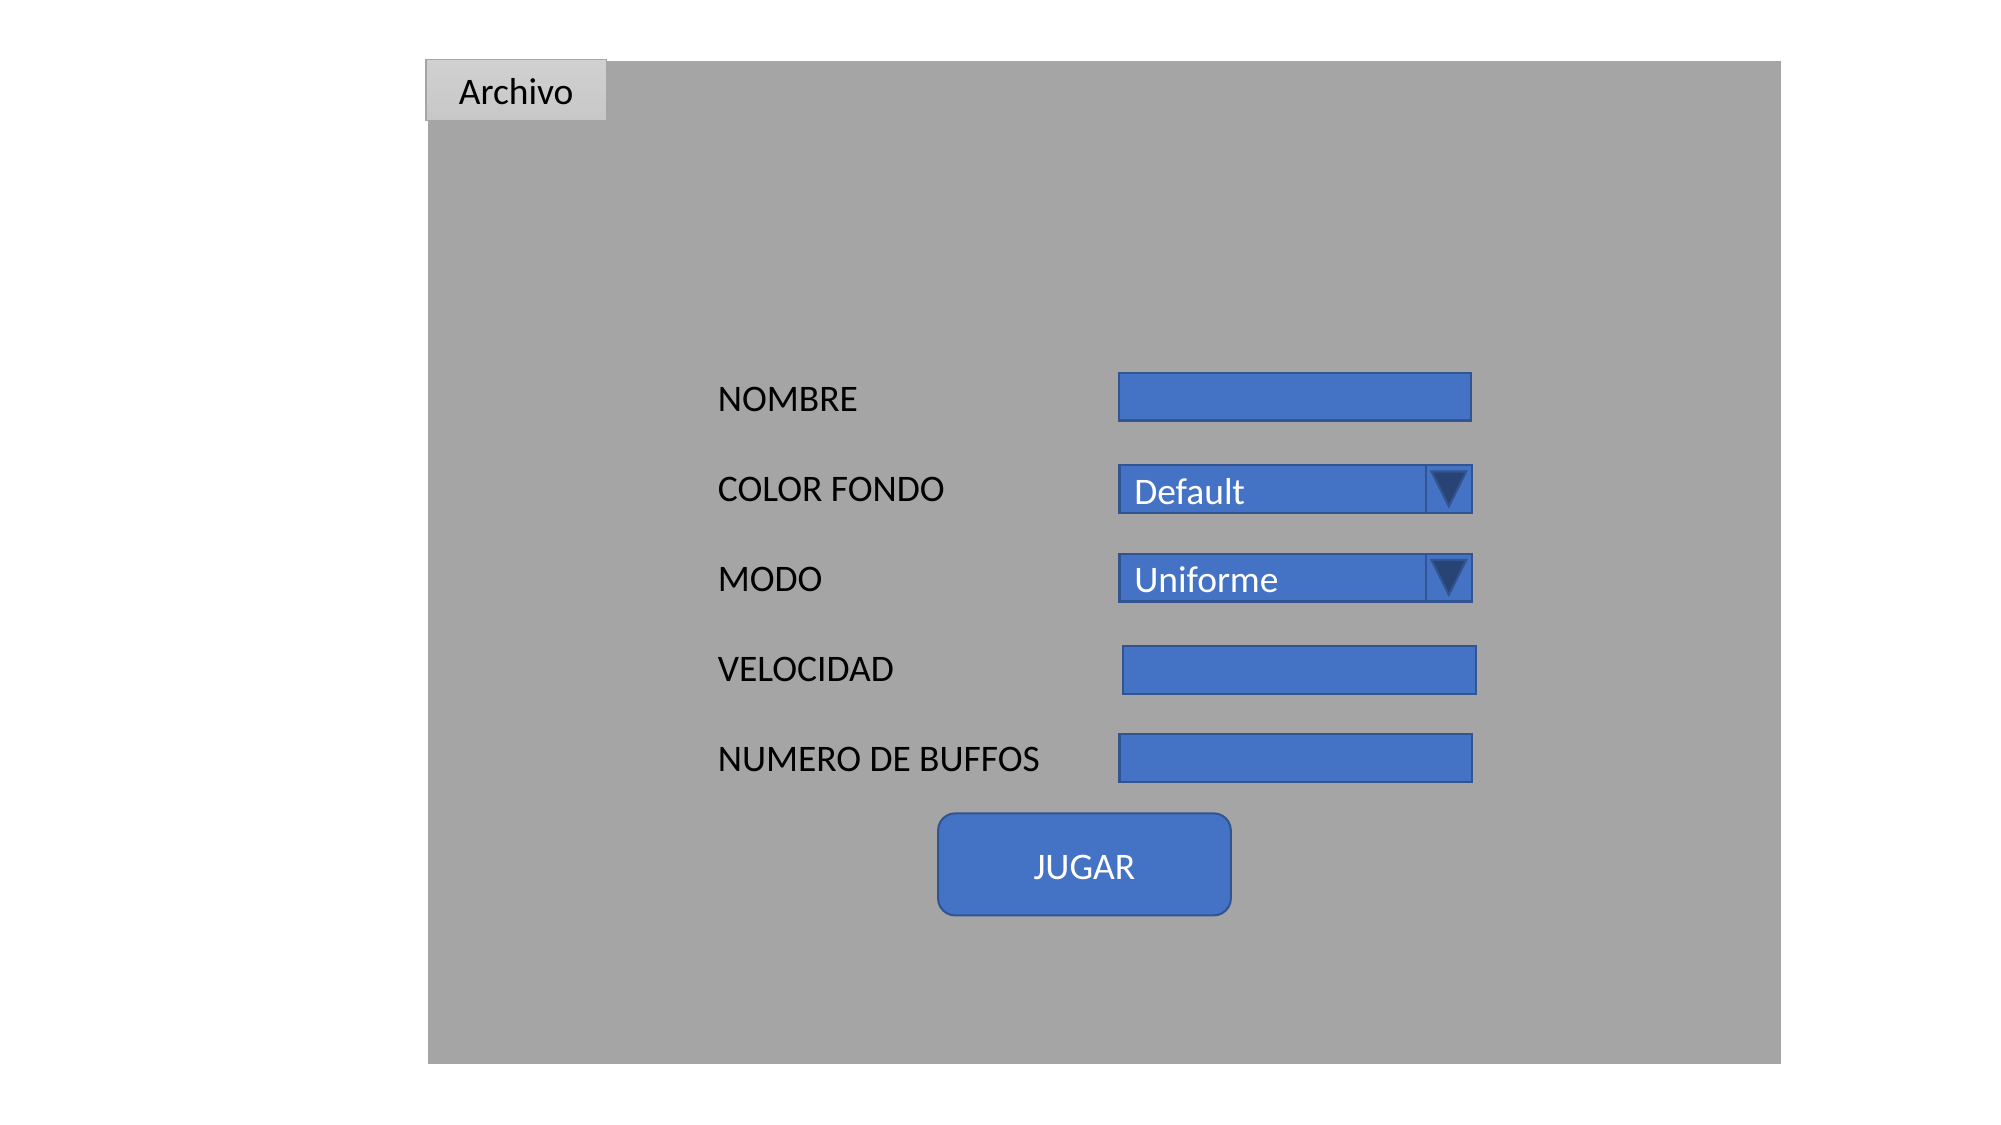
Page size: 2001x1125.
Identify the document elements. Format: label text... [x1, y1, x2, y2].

text_box [424, 58, 1784, 1067]
text_box [1118, 372, 1472, 422]
text_box [1425, 464, 1473, 514]
text_box [1425, 553, 1473, 602]
text_box Default [1118, 464, 1425, 514]
text_box Uniforme [1118, 553, 1473, 603]
text_box [1122, 645, 1477, 695]
text_box JUGAR [937, 812, 1232, 917]
text_box Archivo [425, 59, 607, 121]
text_box NOMBRE COLOR FONDO MODO VELOCIDAD NUMERO DE BUFFOS [703, 366, 1174, 787]
text_box [1118, 733, 1473, 783]
